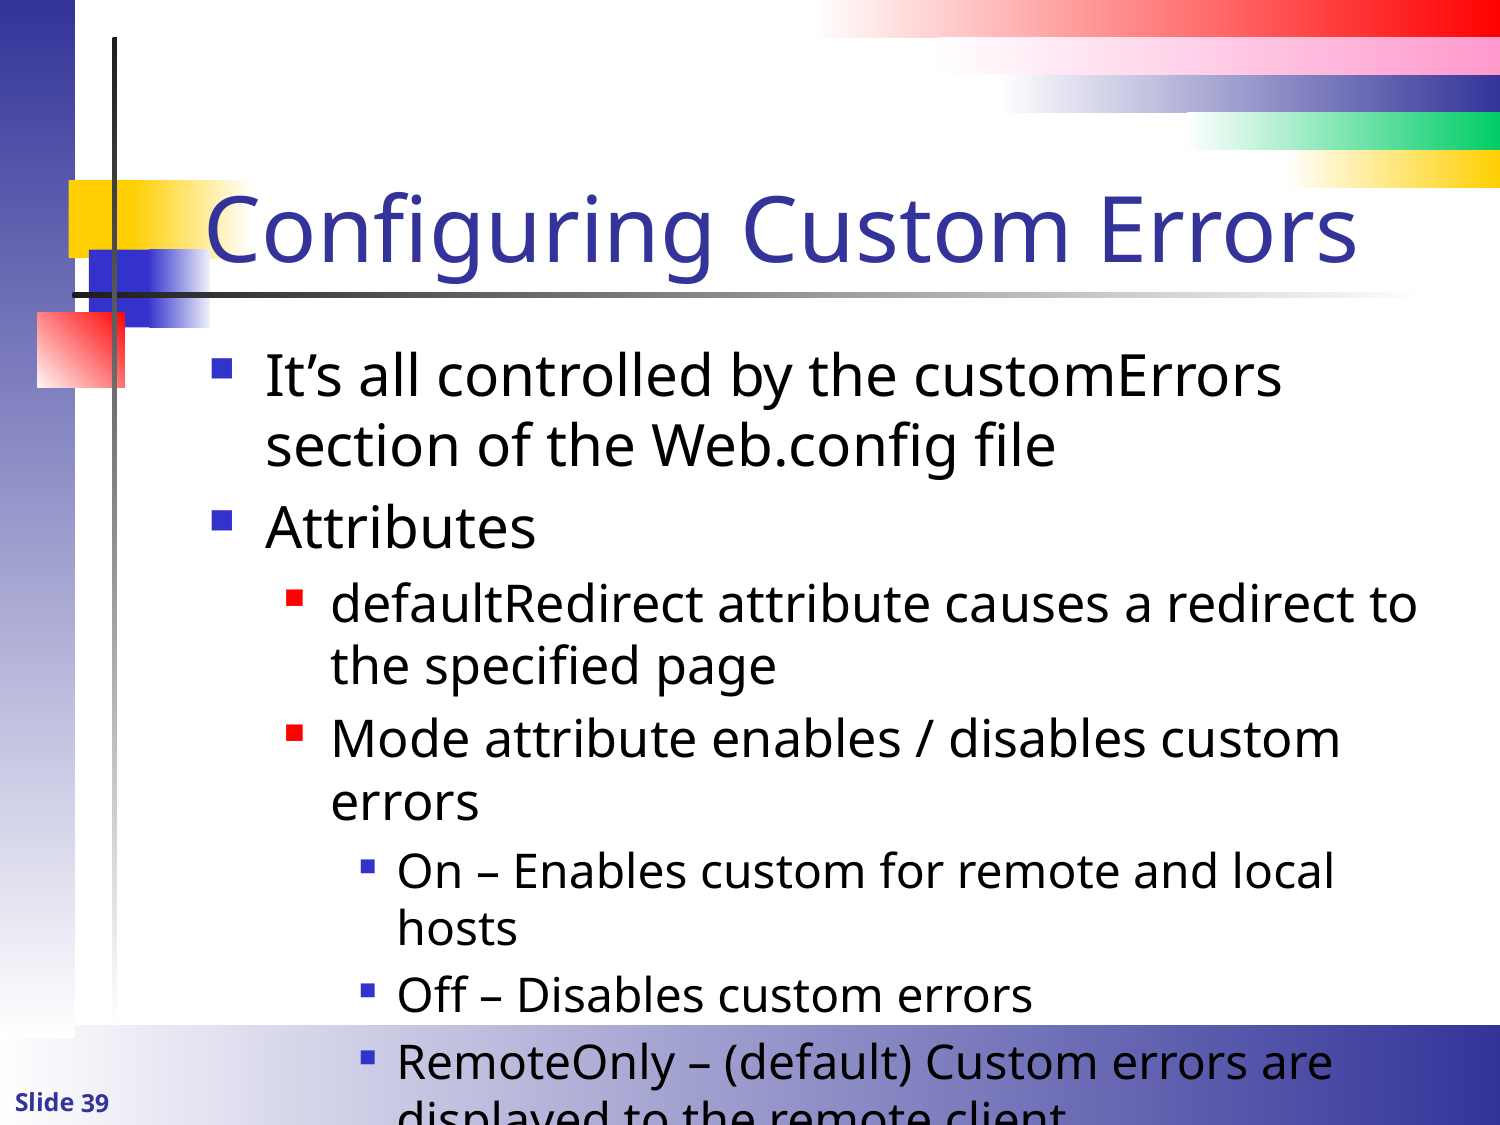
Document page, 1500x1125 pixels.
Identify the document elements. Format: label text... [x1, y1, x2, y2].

title Configuring Custom Errors [188, 101, 1468, 289]
list It’s all controlled by the customErrors section of the Web.config file Attributes defaultRedirect attribute causes a redirect to the specified page Mode attribute enables / disables custom errors On – Enables custom for remote and local hosts Off – Disables custom errors RemoteOnly – (default) Custom errors are displayed to the remote client [193, 330, 1470, 1007]
